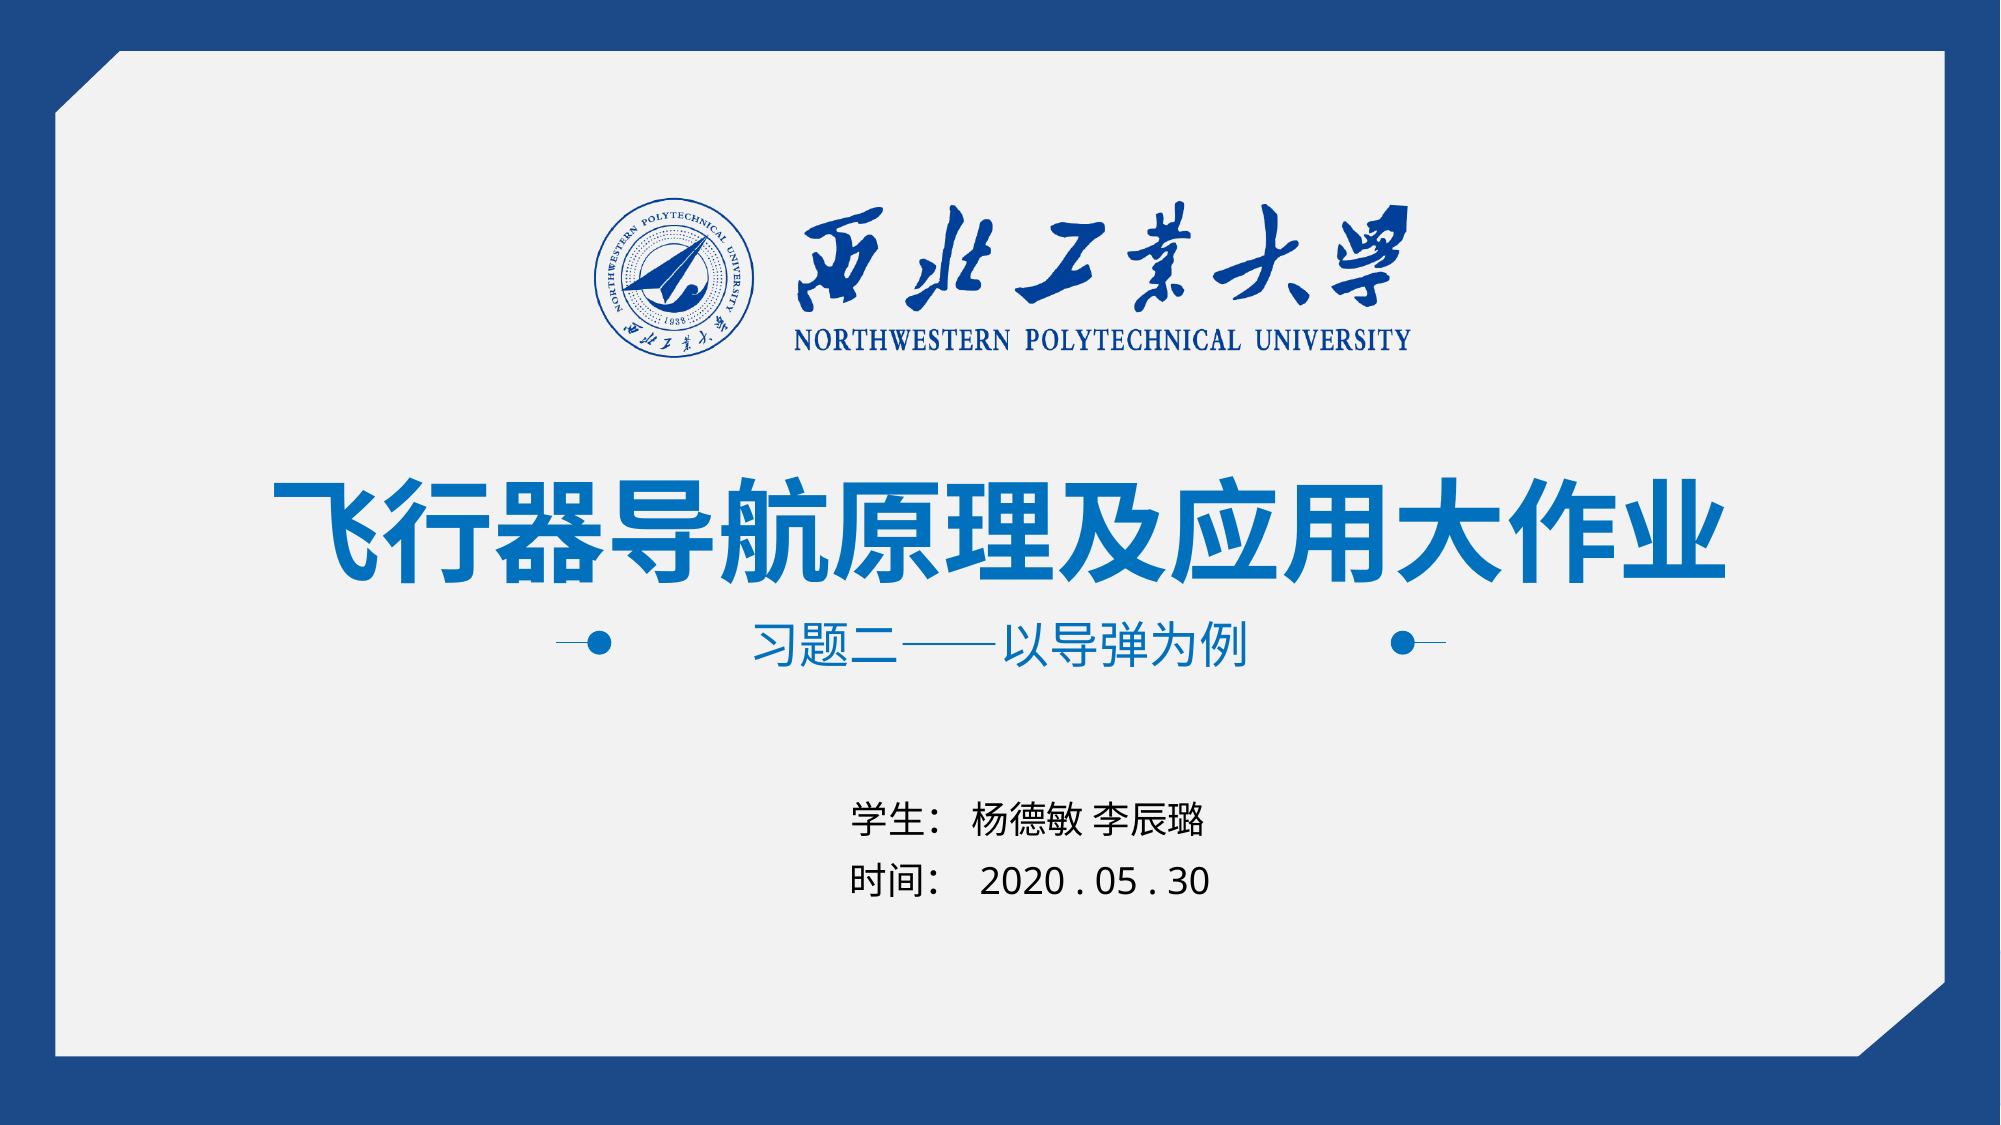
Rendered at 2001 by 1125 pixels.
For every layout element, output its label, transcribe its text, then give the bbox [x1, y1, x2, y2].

picture [585, 178, 1415, 384]
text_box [1391, 631, 1447, 654]
text_box 学生： 杨德敏 李辰璐 [835, 788, 1221, 849]
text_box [555, 631, 611, 654]
text_box 习题二——以导弹为例 [588, 606, 1410, 682]
text_box 时间： 2020 . 05 . 30 [834, 849, 1226, 909]
text_box 飞行器导航原理及应用大作业 [157, 454, 1843, 604]
